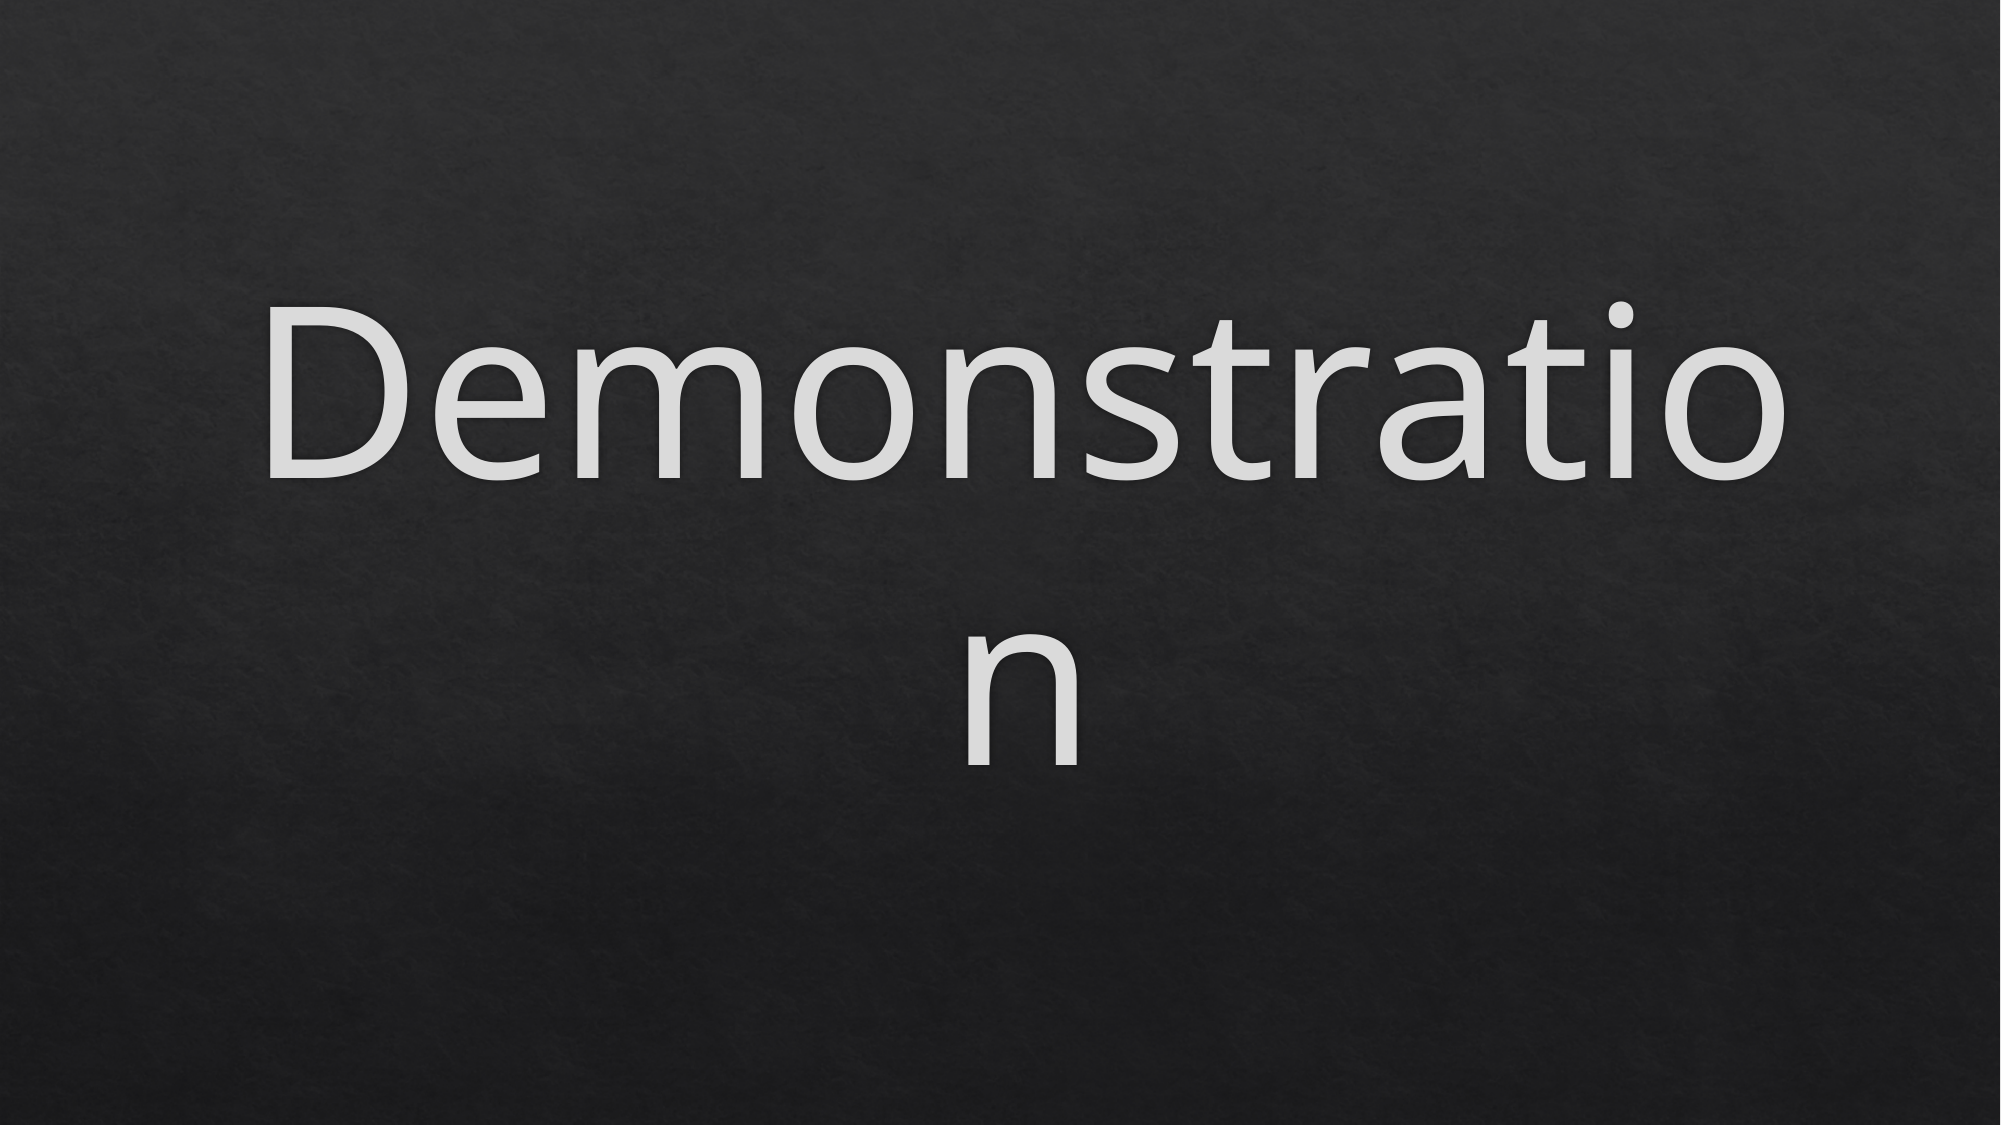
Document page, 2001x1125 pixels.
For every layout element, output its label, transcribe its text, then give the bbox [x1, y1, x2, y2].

title Demonstration [173, 446, 1872, 606]
